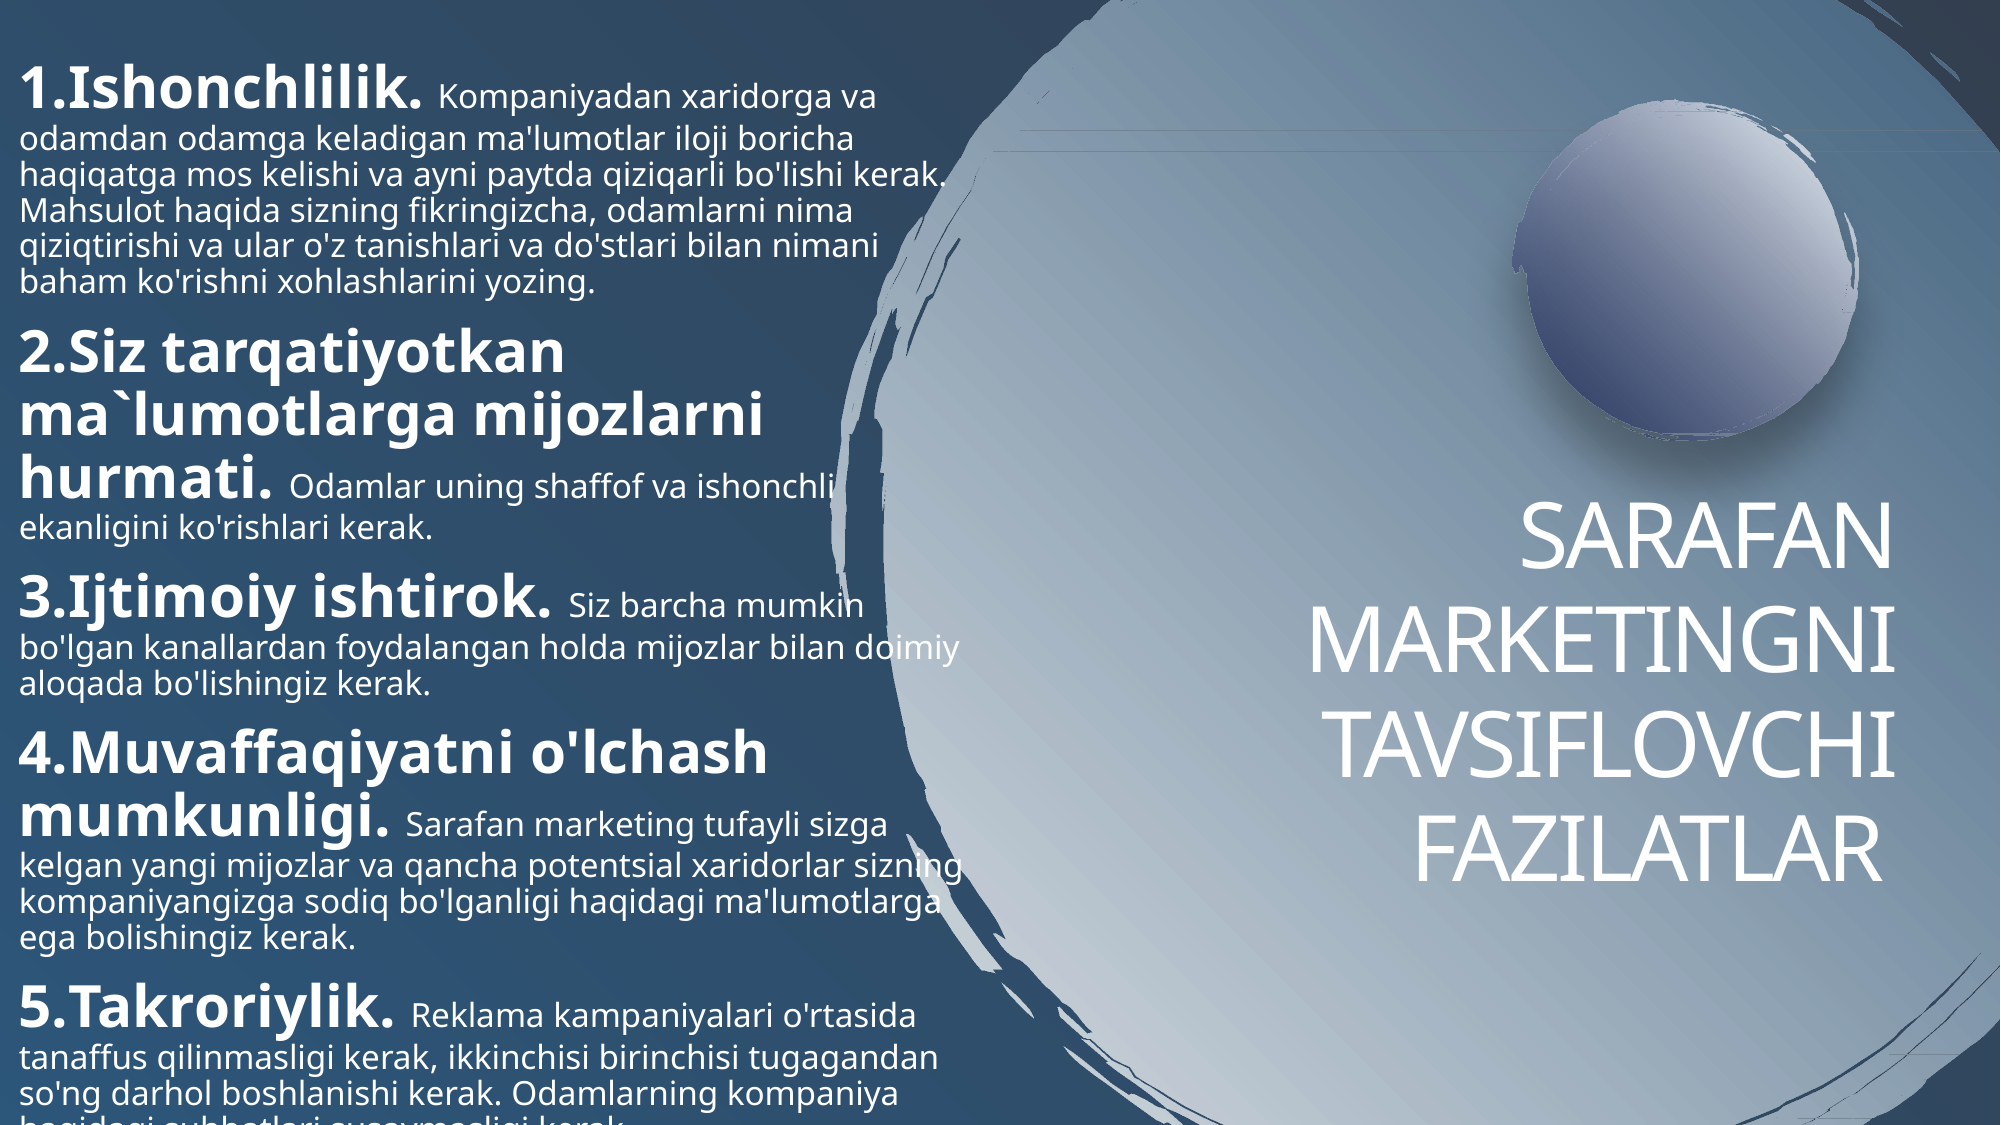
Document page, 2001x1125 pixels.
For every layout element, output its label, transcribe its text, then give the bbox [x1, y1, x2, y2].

subtitle 1.Ishonchlilik. Kompaniyadan xaridorga va odamdan odamga keladigan ma'lumotlar iloji boricha haqiqatga mos kelishi va ayni paytda qiziqarli bo'lishi kerak. Mahsulot haqida sizning fikringizcha, odamlarni nima qiziqtirishi va ular o'z tanishlari va do'stlari bilan nimani baham ko'rishni xohlashlarini yozing. 2.Siz tarqatiyotkan ma`lumotlarga mijozlarni hurmati. Odamlar uning shaffof va ishonchli ekanligini ko'rishlari kerak. 3.Ijtimoiy ishtirok. Siz barcha mumkin bo'lgan kanallardan foydalangan holda mijozlar bilan doimiy aloqada bo'lishingiz kerak. 4.Muvaffaqiyatni o'lchash mumkunligi. Sarafan marketing tufayli sizga kelgan yangi mijozlar va qancha potentsial xaridorlar sizning kompaniyangizga sodiq bo'lganligi haqidagi ma'lumotlarga ega bolishingiz kerak. 5.Takroriylik. Reklama kampaniyalari o'rtasida tanaffus qilinmasligi kerak, ikkinchisi birinchisi tugagandan so'ng darhol boshlanishi kerak. Odamlarning kompaniya haqidagi suhbatlari susaymasligi kerak. [18, 58, 966, 1125]
text_box [1511, 98, 1860, 442]
title Sarafan marketingni tavsiflovchi fazilatlar [1223, 464, 1896, 900]
